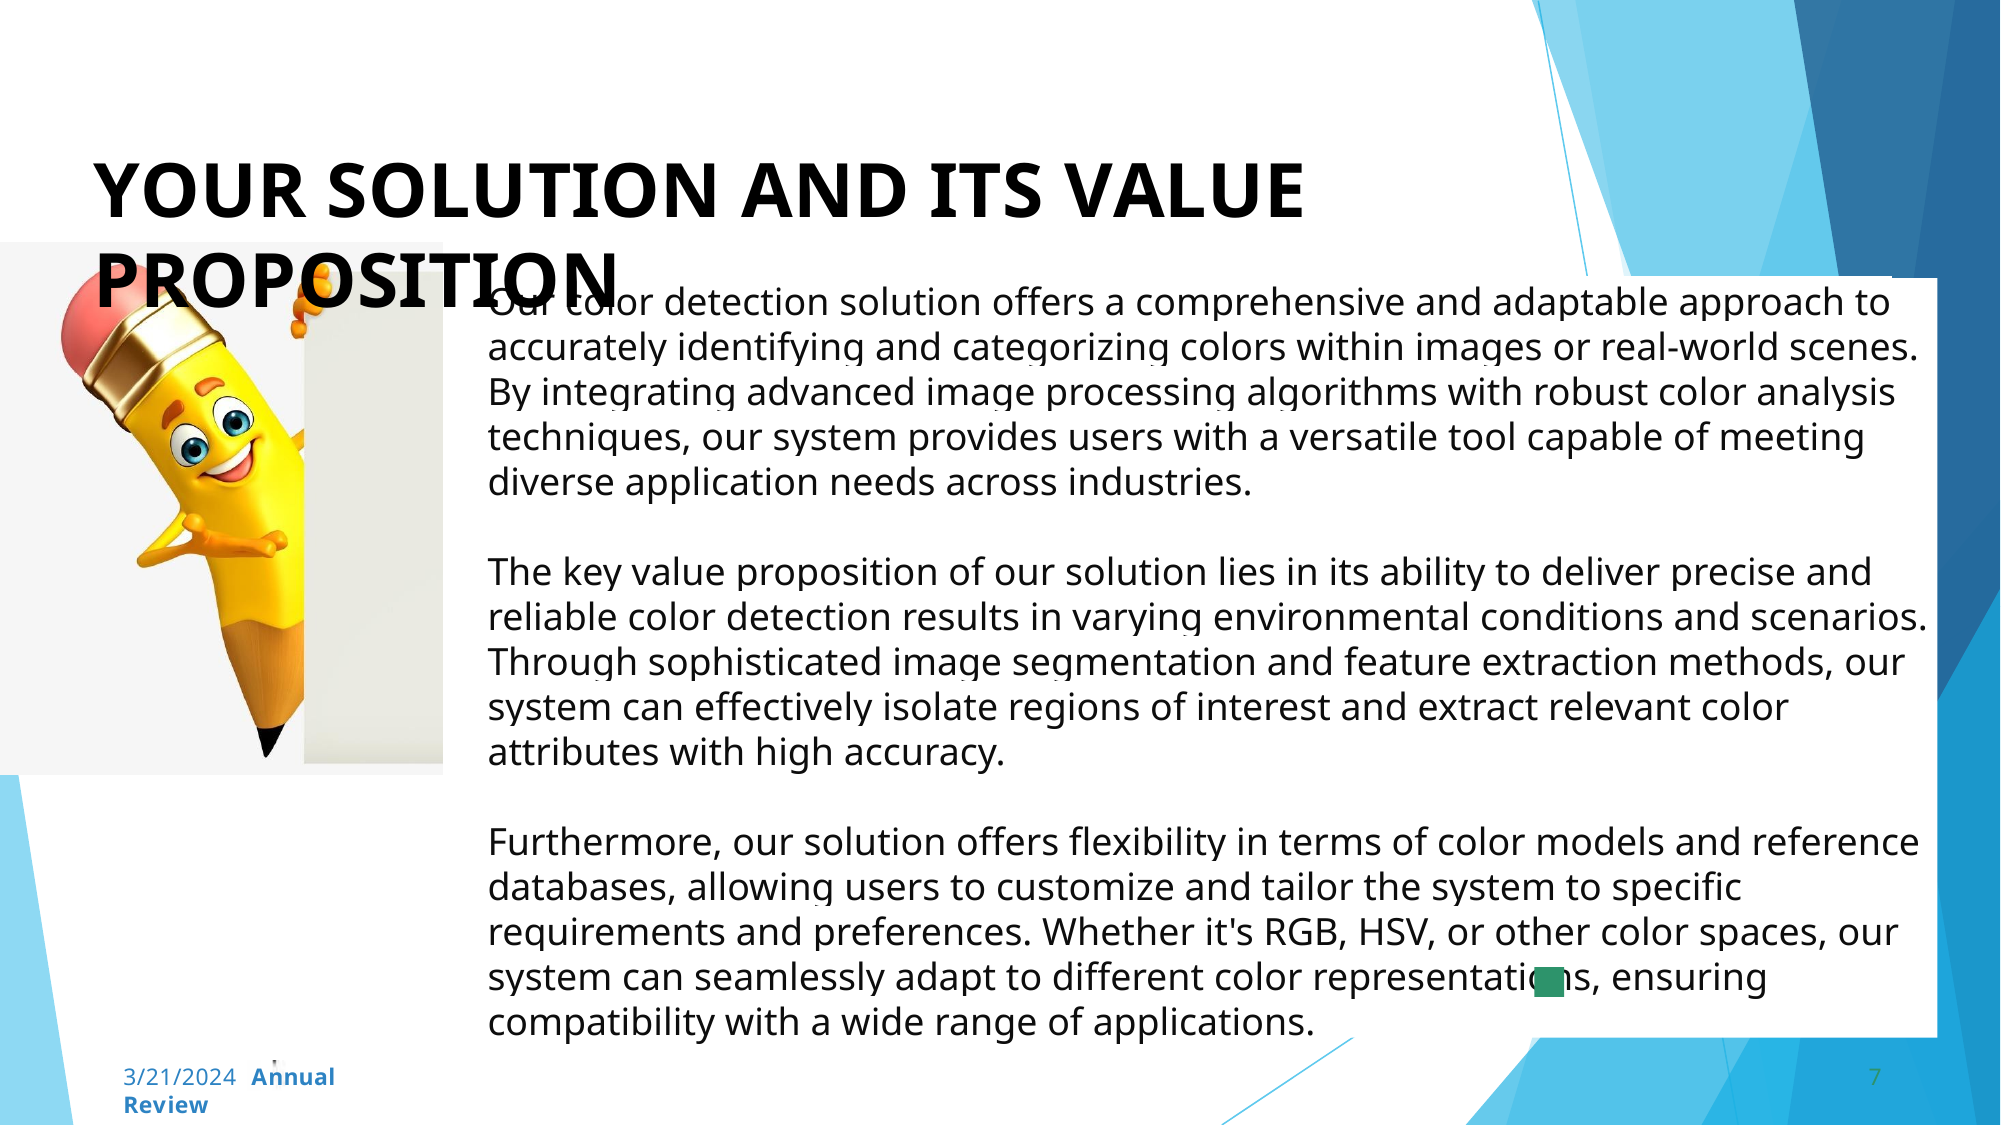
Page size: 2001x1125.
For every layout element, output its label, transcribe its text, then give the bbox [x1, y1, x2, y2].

picture [0, 241, 443, 776]
text_box 3/21/2024 Annual Review [121, 1103, 417, 1118]
slide_number 7 [1862, 1061, 1888, 1125]
picture [110, 1060, 463, 1094]
text_box Our color detection solution offers a comprehensive and adaptable approach to accurately identifying and categorizing colors within images or real-world scenes. By integrating advanced image processing algorithms with robust color analysis techniques, our system provides users with a versatile tool capable of meeting diverse application needs across industries. The key value proposition of our solution lies in its ability to deliver precise and reliable color detection results in varying environmental conditions and scenarios. Through sophisticated image segmentation and feature extraction methods, our system can effectively isolate regions of interest and extract relevant color attributes with high accuracy. Furthermore, our solution offers flexibility in terms of color models and reference databases, allowing users to customize and tailor the system to specific requirements and preferences. Whether it's RGB, HSV, or other color spaces, our system can seamlessly adapt to different color representations, ensuring compatibility with a wide range of applications. [487, 278, 1938, 1038]
text_box [1534, 967, 1565, 997]
title YOUR SOLUTION AND ITS VALUE PROPOSITION [91, 140, 1694, 331]
